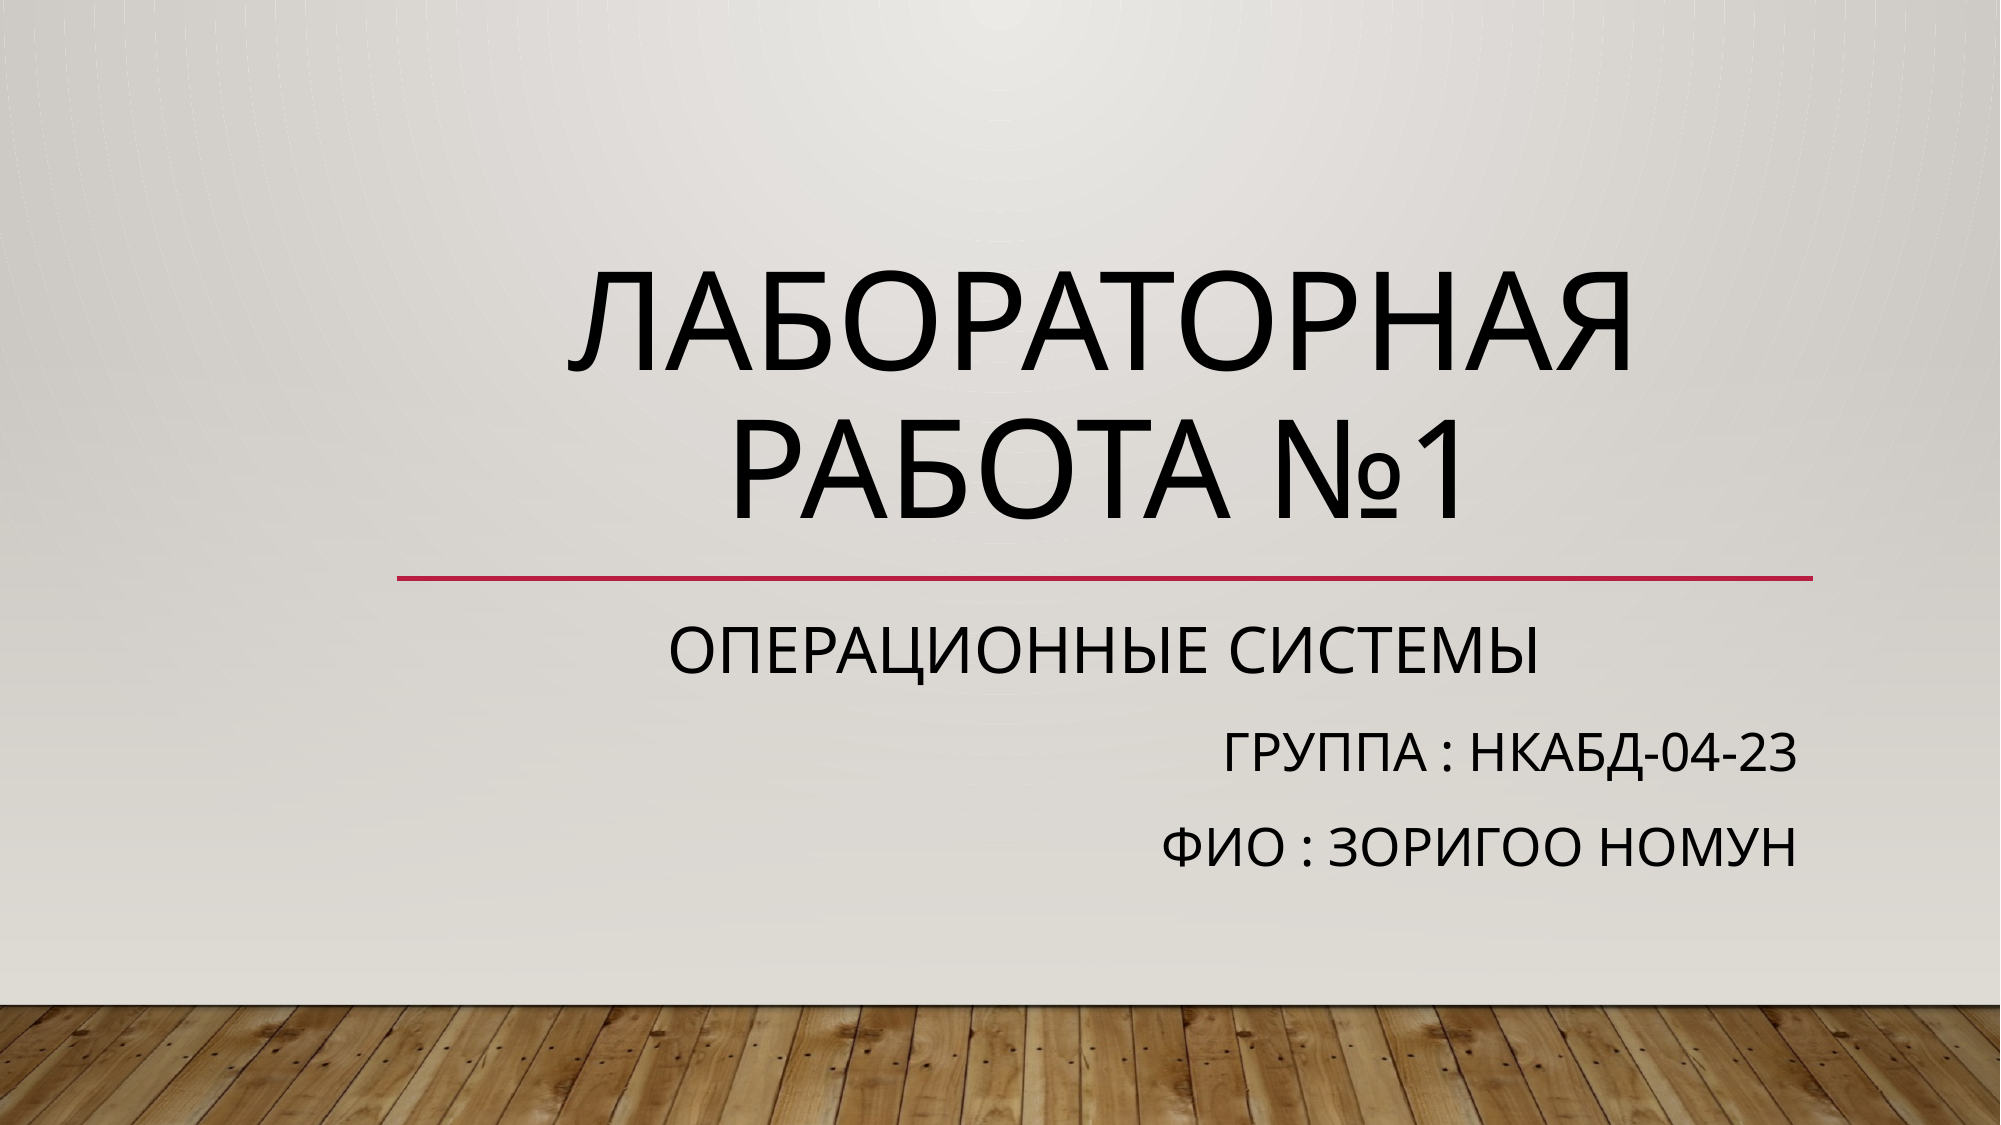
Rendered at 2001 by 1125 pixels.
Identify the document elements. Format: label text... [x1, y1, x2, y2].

picture [0, 1005, 2000, 1125]
title Лабораторная работа №1 [396, 131, 1814, 549]
subtitle Операционные системы Группа : НКАбд-04-23 Фио : зоригоо номун [396, 579, 1814, 895]
